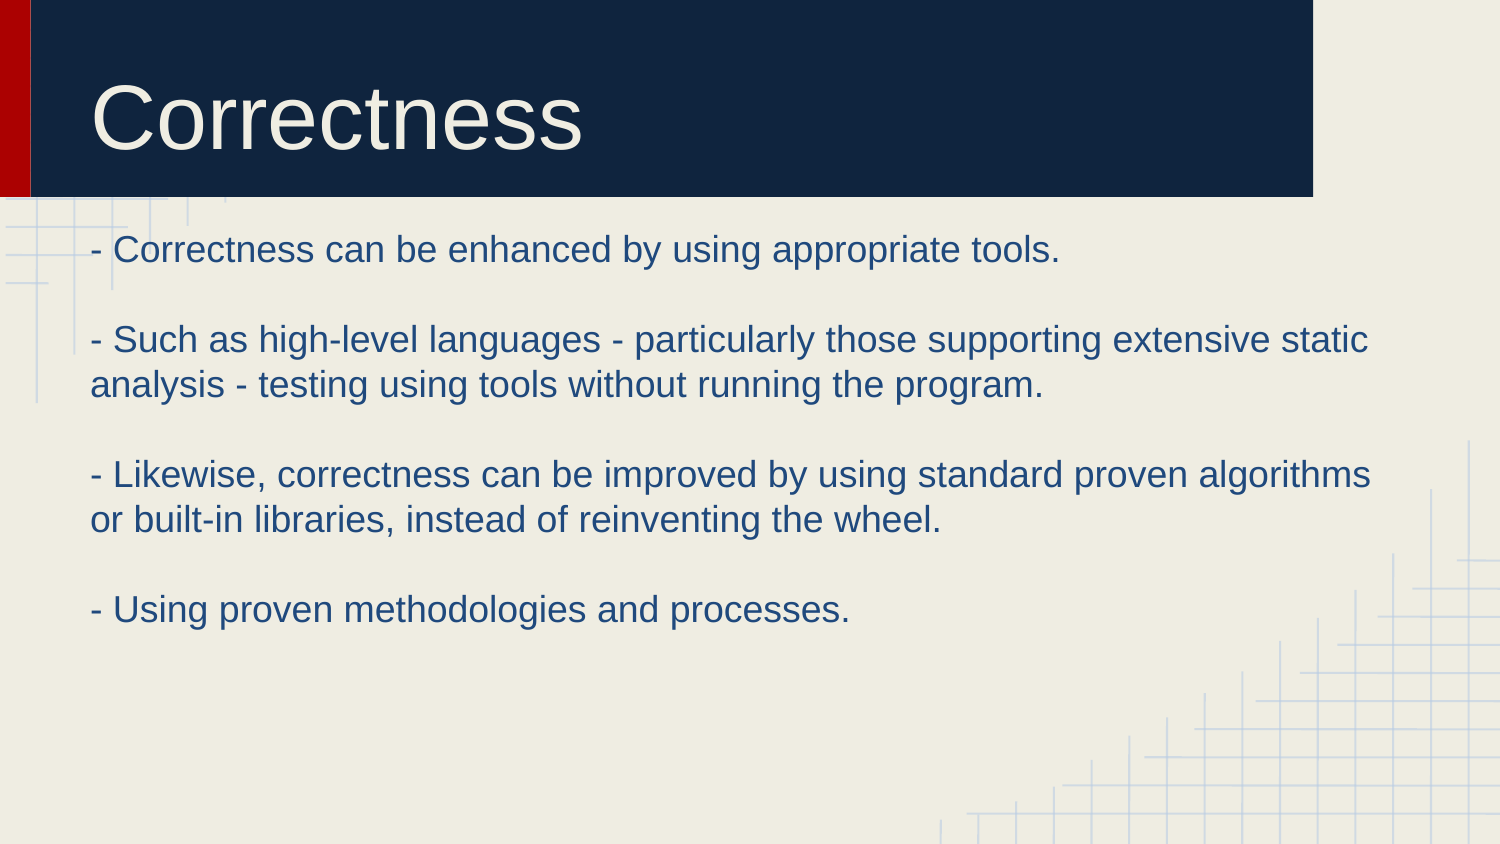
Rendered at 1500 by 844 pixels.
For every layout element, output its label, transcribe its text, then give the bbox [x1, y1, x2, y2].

title Correctness [75, 16, 1276, 183]
list - Correctness can be enhanced by using appropriate tools. - Such as high-level languages - particularly those supporting extensive static analysis - testing using tools without running the program. - Likewise, correctness can be improved by using standard proven algorithms or built-in libraries, instead of reinventing the wheel. - Using proven methodologies and processes. [75, 209, 1425, 806]
